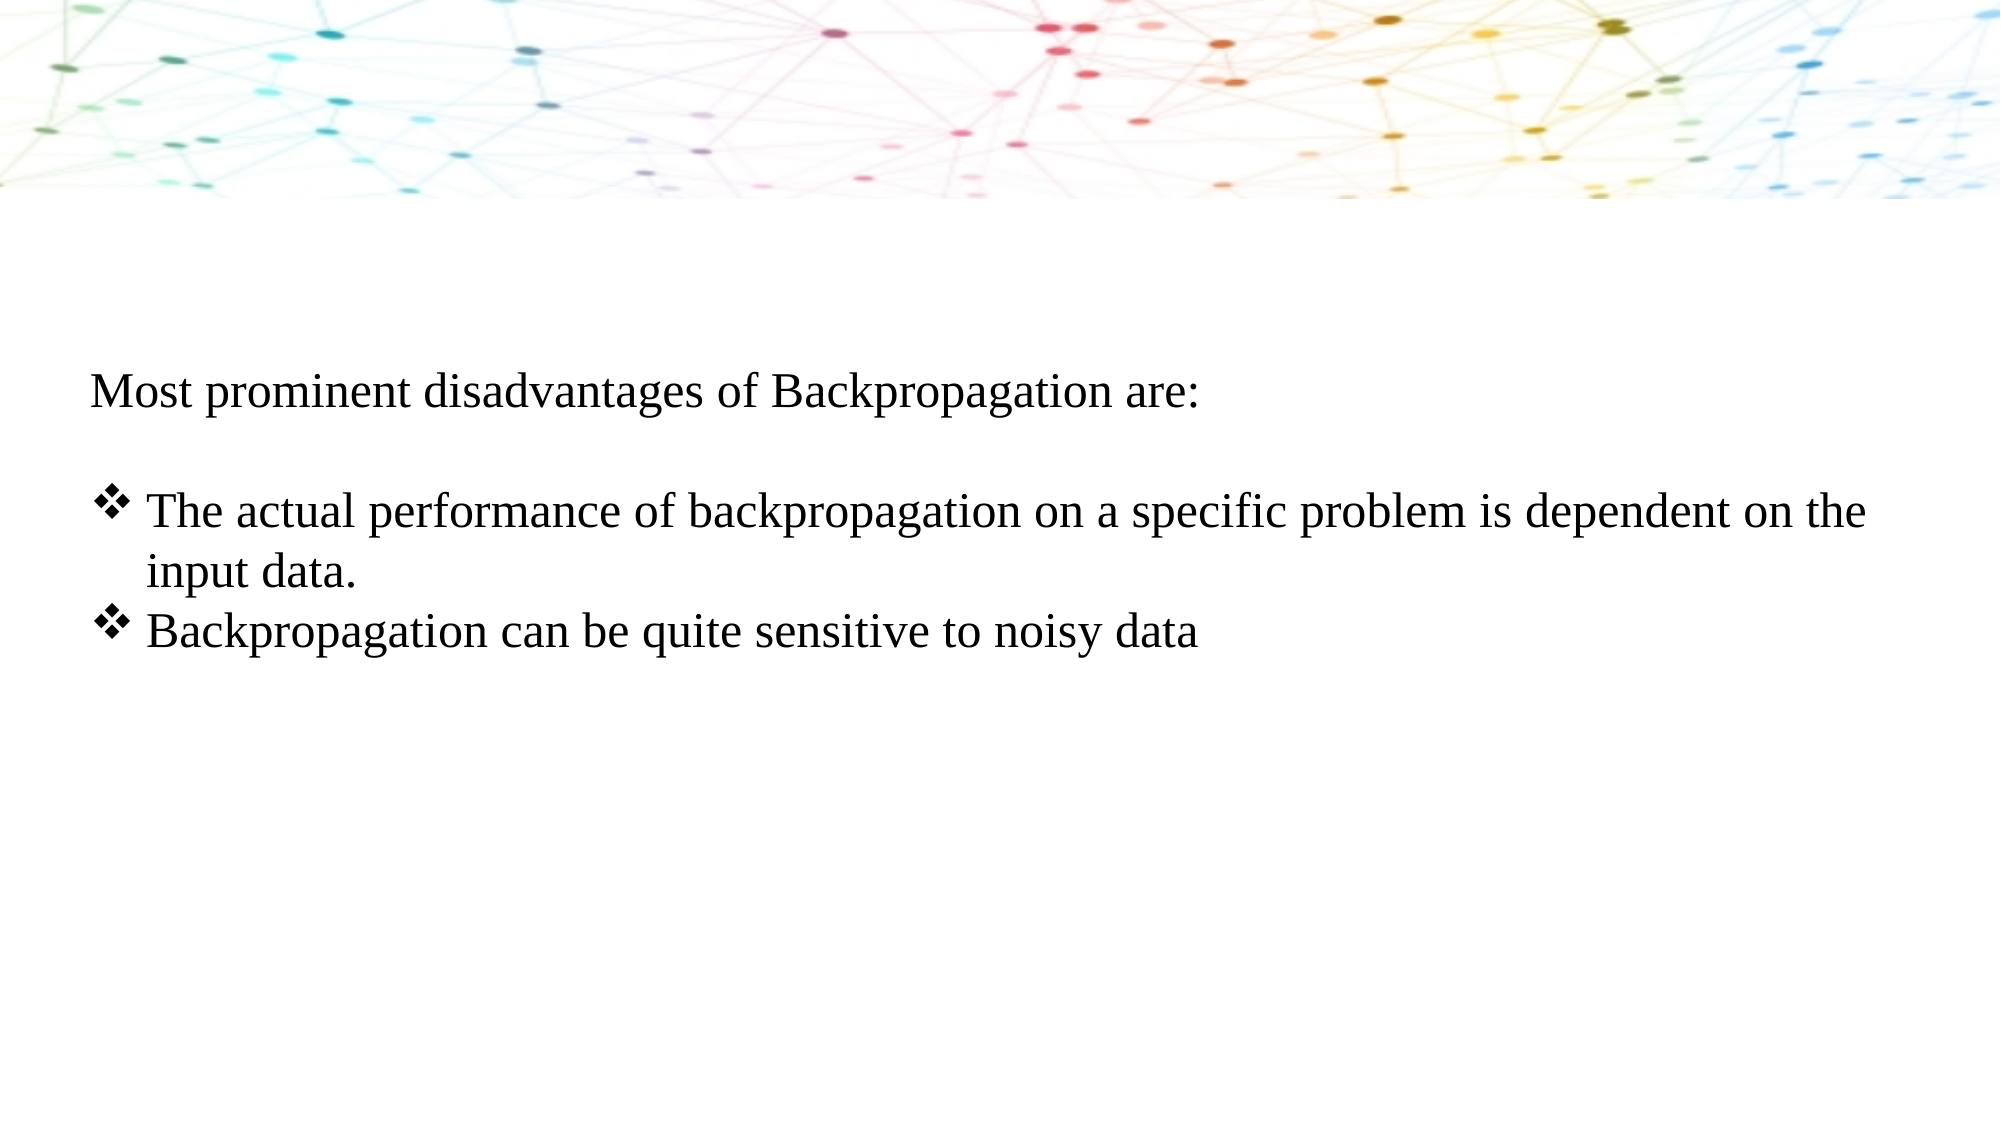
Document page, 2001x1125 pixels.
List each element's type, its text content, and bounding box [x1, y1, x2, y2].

picture [0, 0, 2000, 199]
text_box Most prominent disadvantages of Backpropagation are: The actual performance of backpropagation on a specific problem is dependent on the input data. Backpropagation can be quite sensitive to noisy data [74, 350, 1953, 786]
